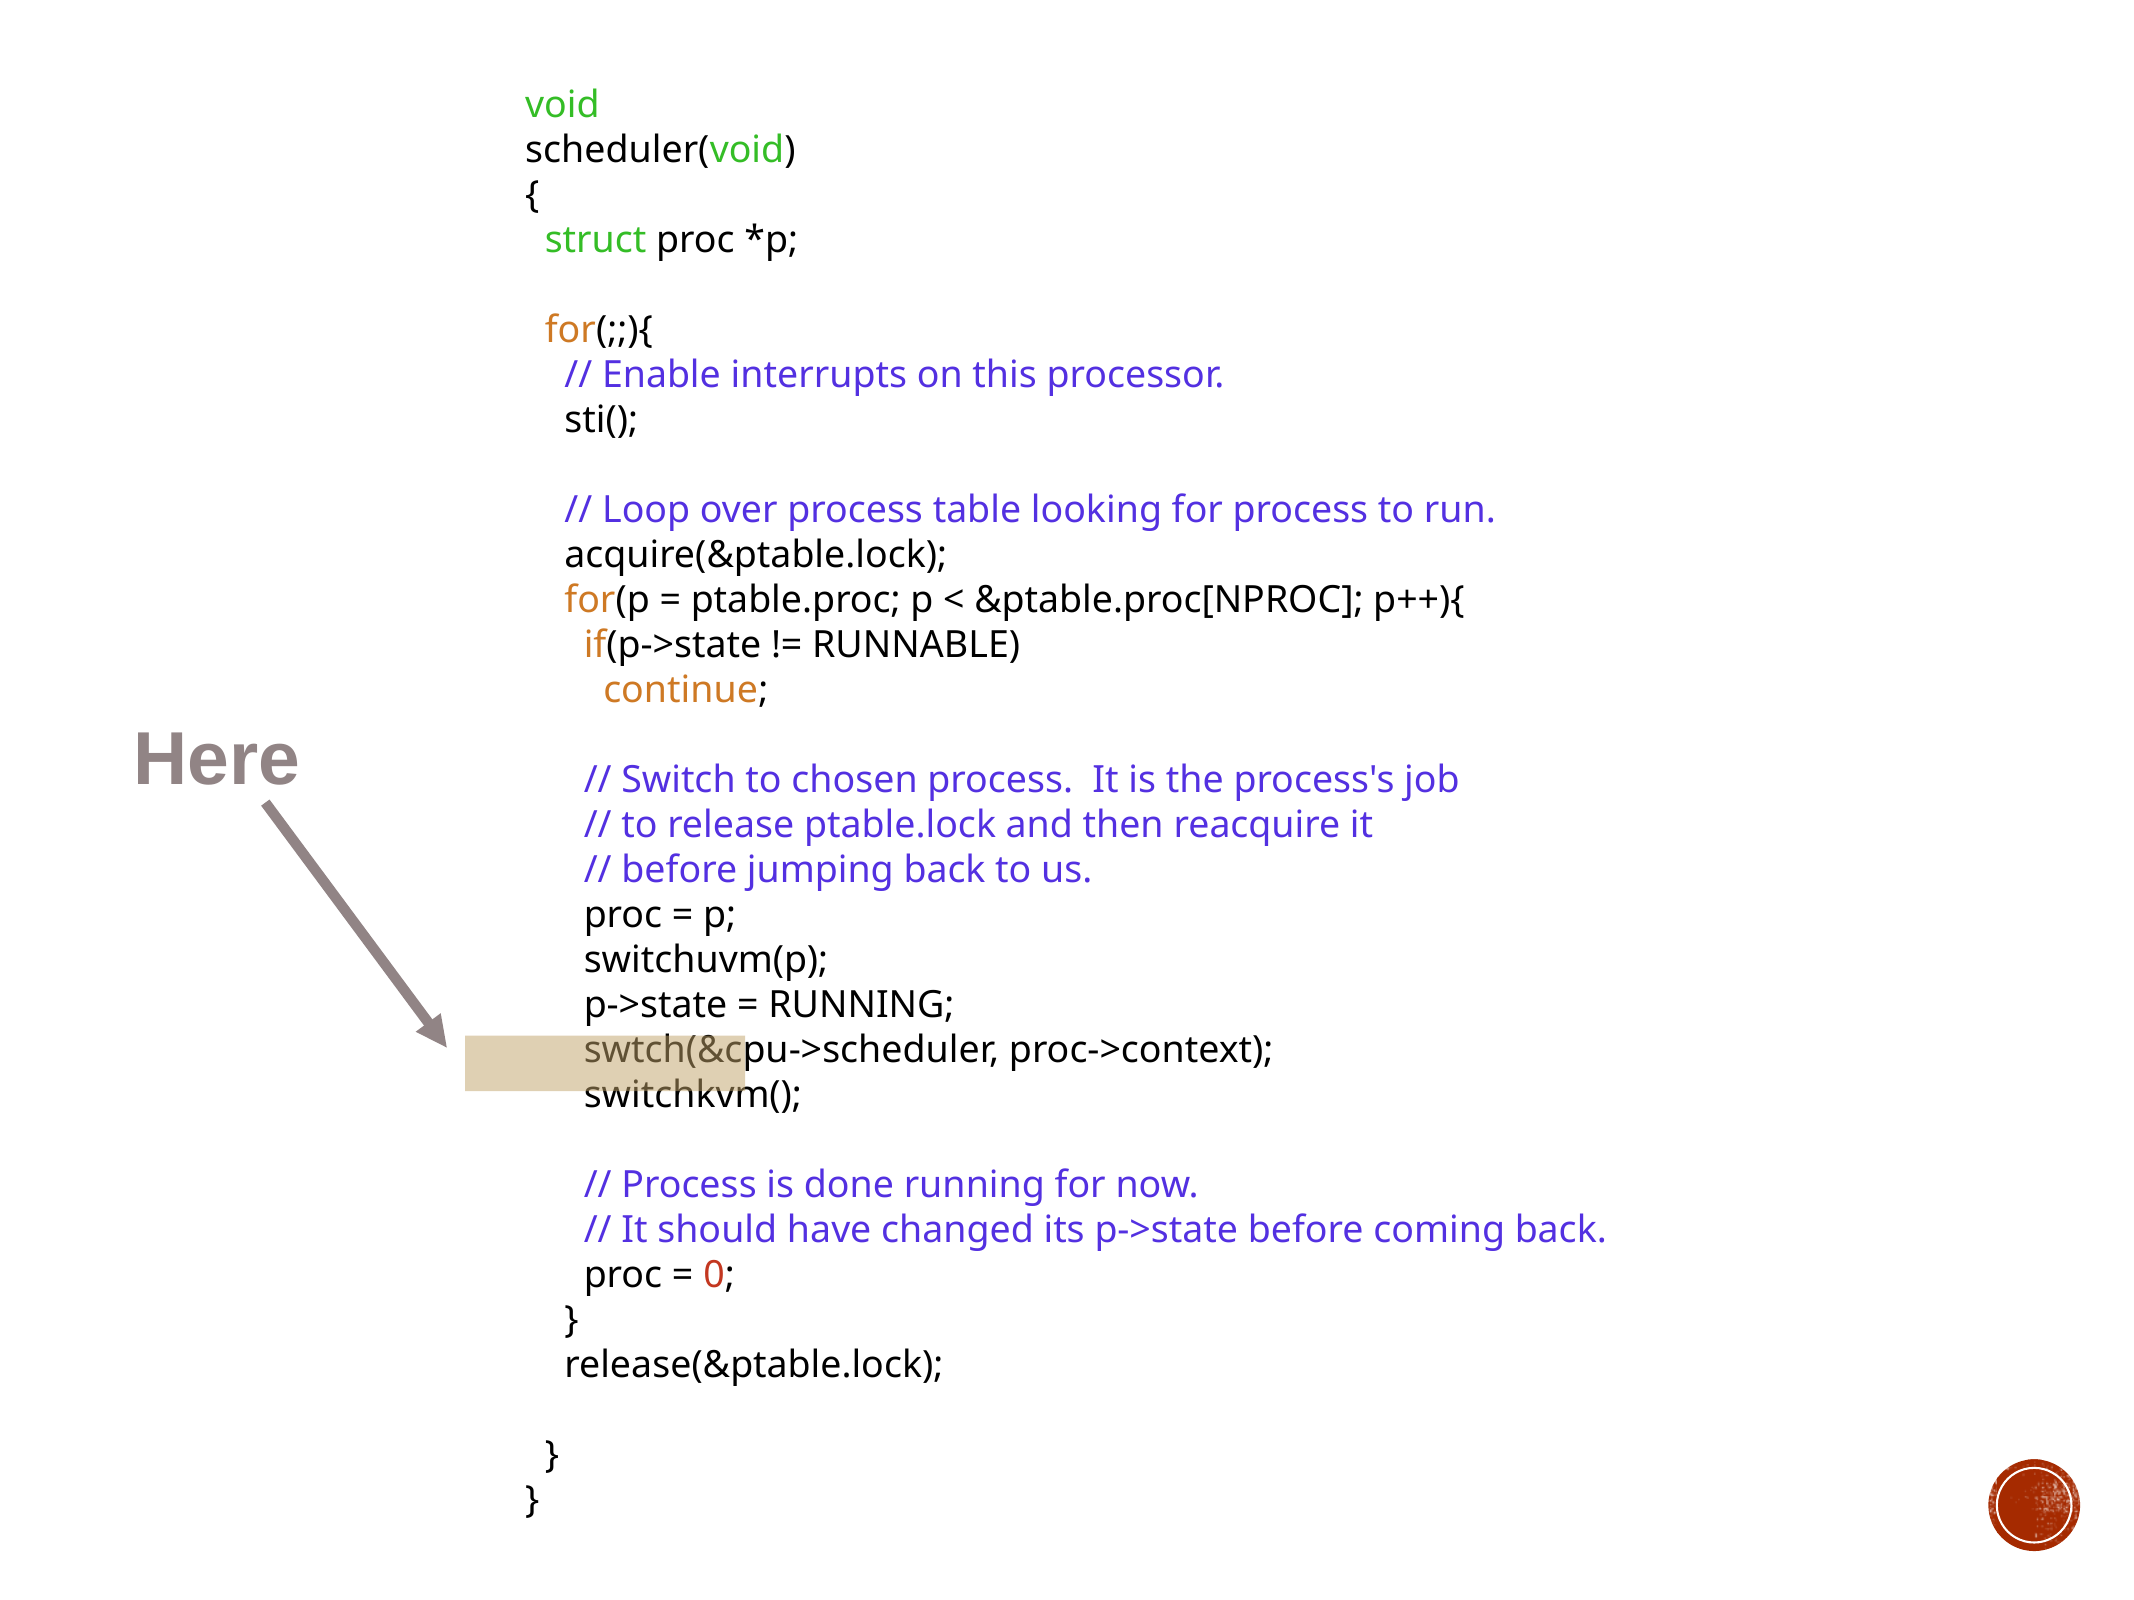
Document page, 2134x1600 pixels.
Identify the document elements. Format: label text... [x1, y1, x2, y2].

text_box void scheduler(void) { struct proc *p; for(;;){ // Enable interrupts on this processor. sti(); // Loop over process table looking for process to run. acquire(&ptable.lock); for(p = ptable.proc; p < &ptable.proc[NPROC]; p++){ if(p->state != RUNNABLE) continue; // Switch to chosen process. It is the process's job // to release ptable.lock and then reacquire it // before jumping back to us. proc = p; switchuvm(p); p->state = RUNNING; swtch(&cpu->scheduler, proc->context); switchkvm(); // Process is done running for now. // It should have changed its p->state before coming back. proc = 0; } release(&ptable.lock); } } [516, 71, 1617, 1529]
text_box Here [124, 700, 309, 808]
text_box [465, 1035, 746, 1092]
text_box [265, 802, 447, 1048]
